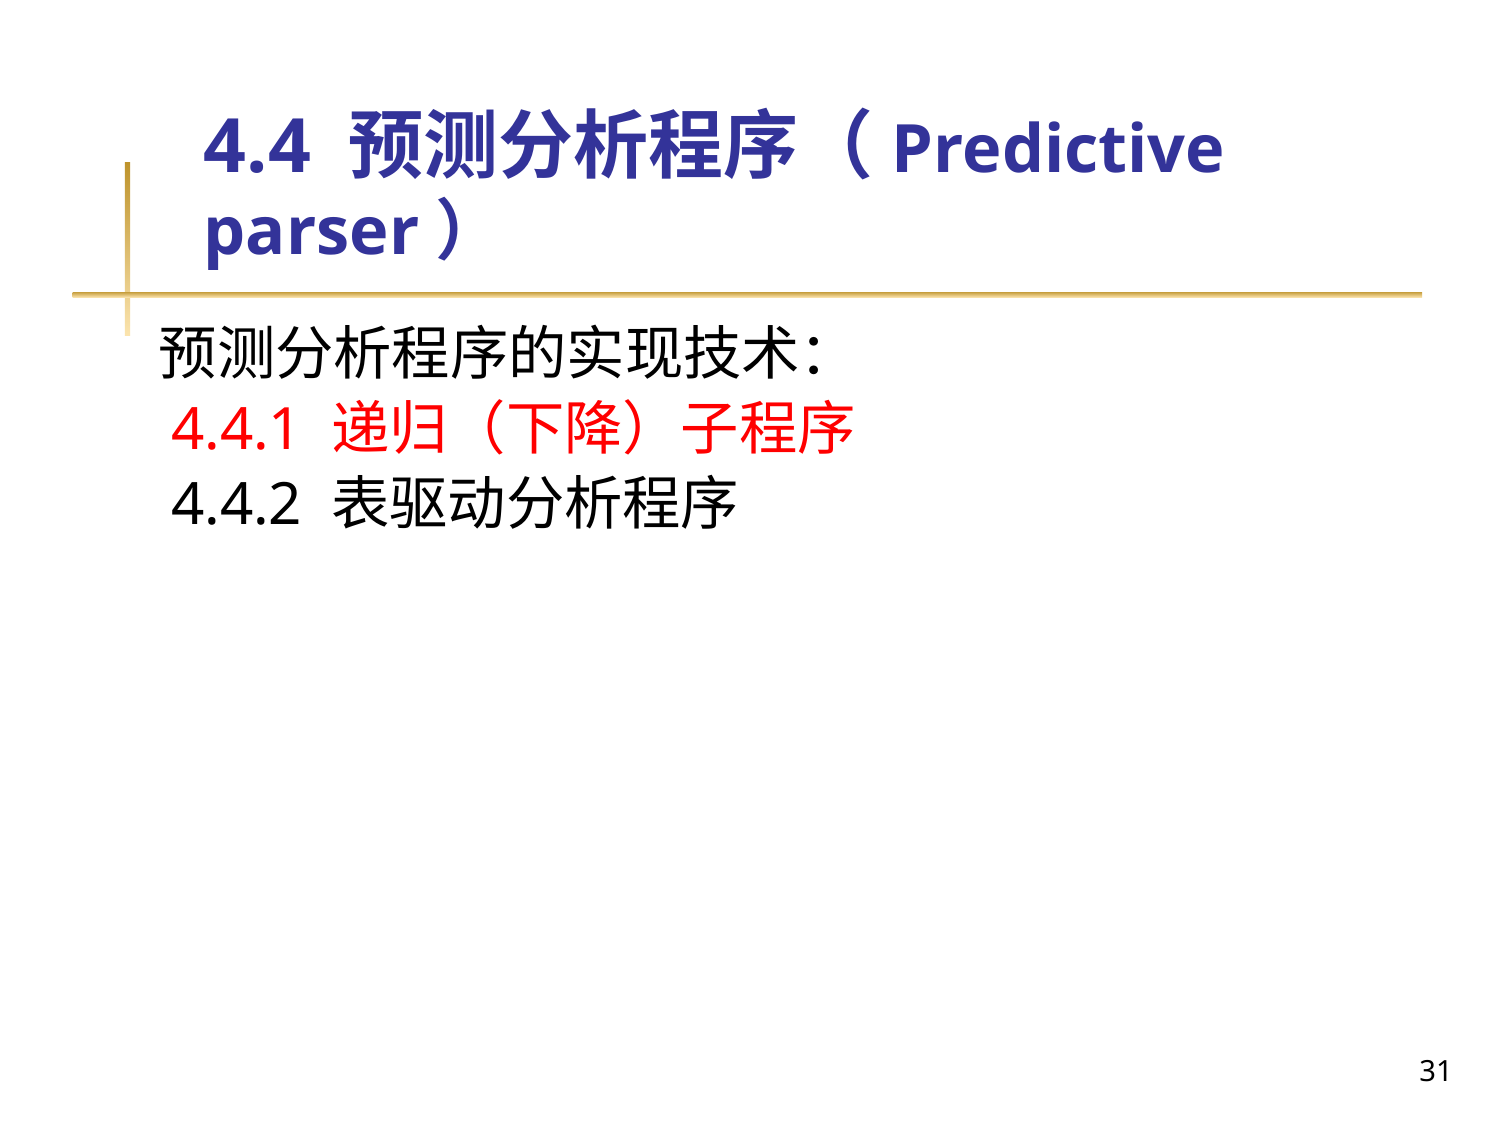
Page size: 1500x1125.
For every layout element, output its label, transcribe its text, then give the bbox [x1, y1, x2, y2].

title 4.4 预测分析程序（Predictive parser） [188, 34, 1468, 276]
slide_number 31 [1154, 1023, 1468, 1100]
list 预测分析程序的实现技术： 4.4.1 递归（下降）子程序 4.4.2 表驱动分析程序 [64, 316, 1407, 965]
